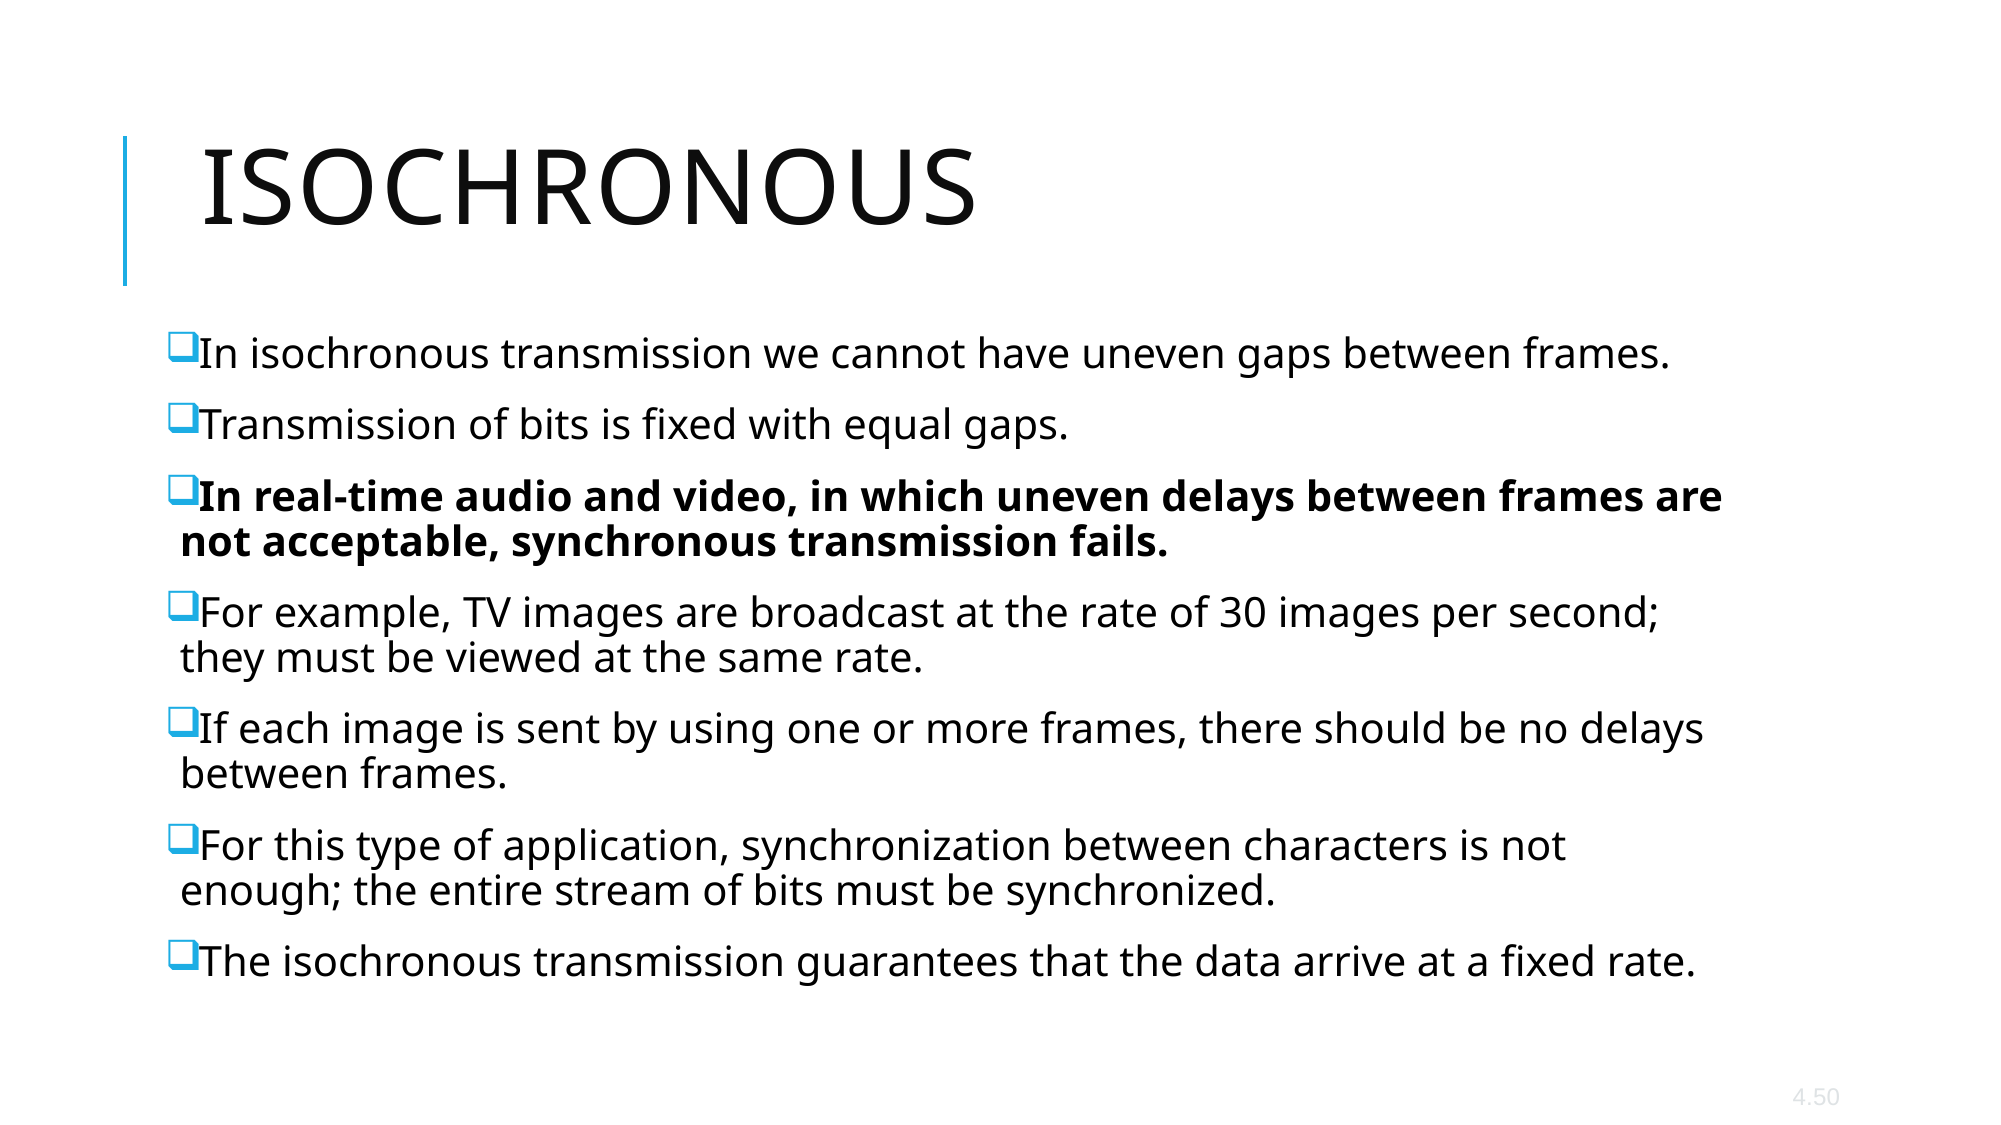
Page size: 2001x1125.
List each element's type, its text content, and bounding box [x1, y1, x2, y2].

list In isochronous transmission we cannot have uneven gaps between frames. Transmission of bits is fixed with equal gaps. In real-time audio and video, in which uneven delays between frames are not acceptable, synchronous transmission fails. For example, TV images are broadcast at the rate of 30 images per second; they must be viewed at the same rate. If each image is sent by using one or more frames, there should be no delays between frames. For this type of application, synchronization between characters is not enough; the entire stream of bits must be synchronized. The isochronous transmission guarantees that the data arrive at a fixed rate. [150, 324, 1750, 1000]
slide_number 4.50 [1777, 1061, 1938, 1107]
title Isochronous [186, 137, 1462, 324]
